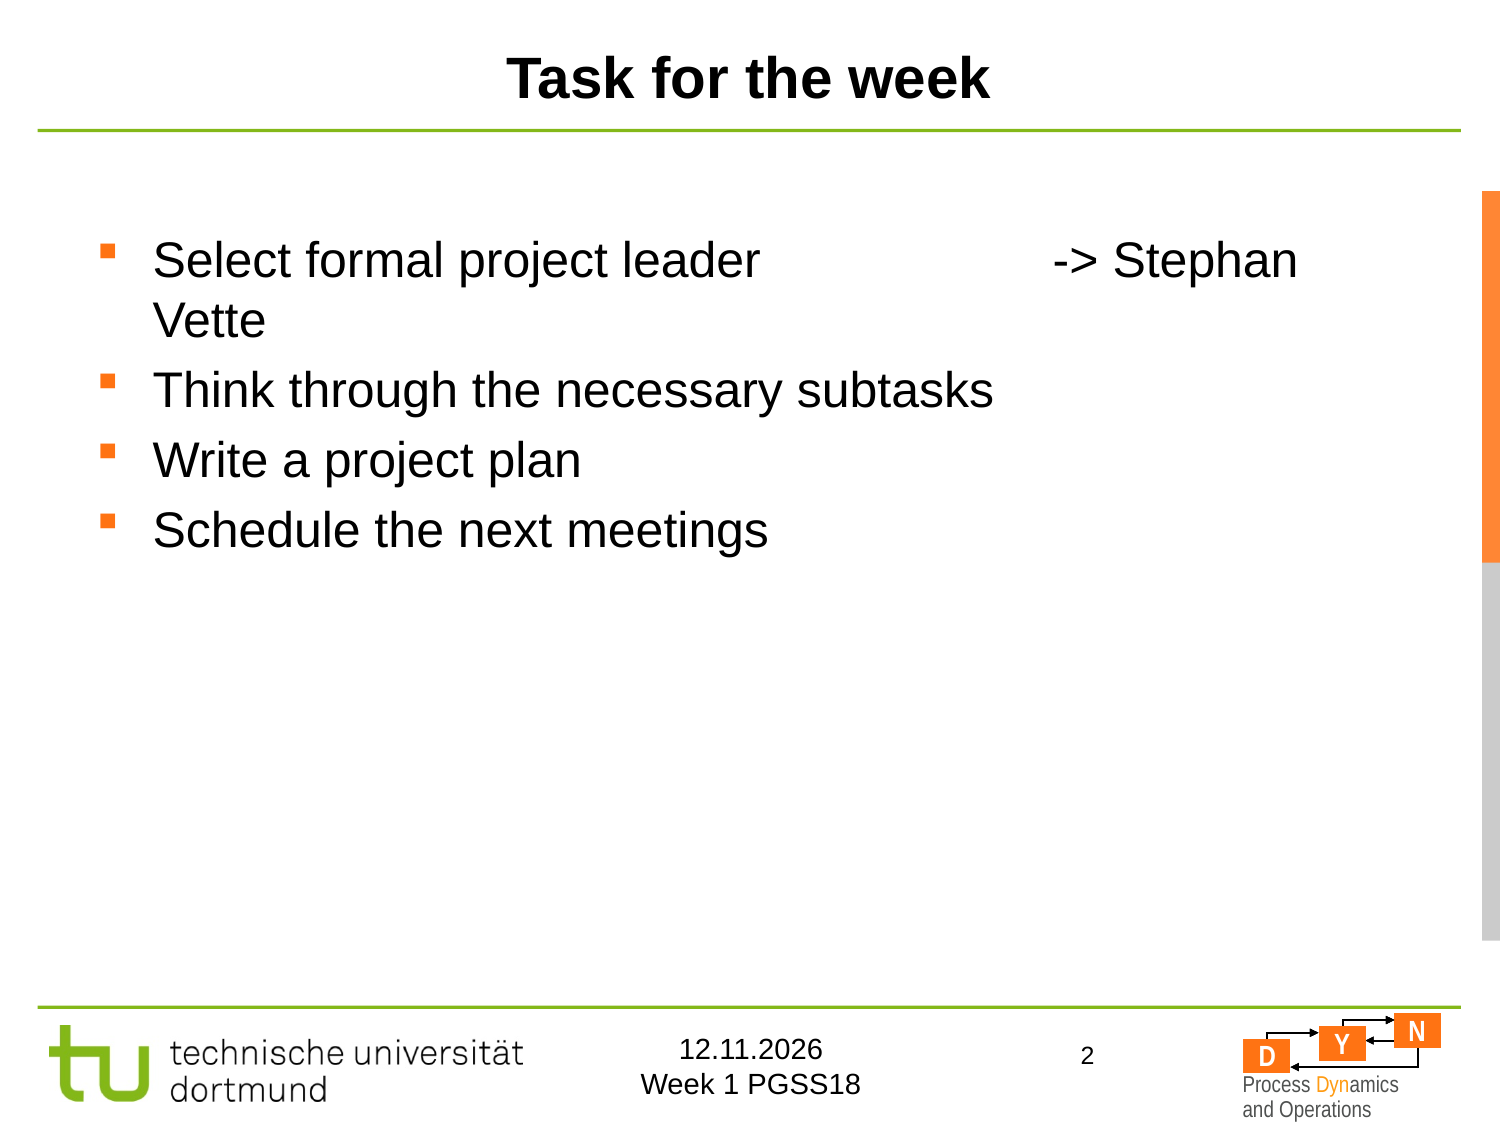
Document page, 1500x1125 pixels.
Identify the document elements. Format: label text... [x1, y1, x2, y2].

slide_number 2 [906, 1031, 1095, 1107]
title Task for the week [81, 10, 1417, 141]
list Select formal project leader -> Stephan Vette Think through the necessary subtasks Write a project plan Schedule the next meetings [81, 219, 1416, 989]
picture [49, 1025, 523, 1102]
